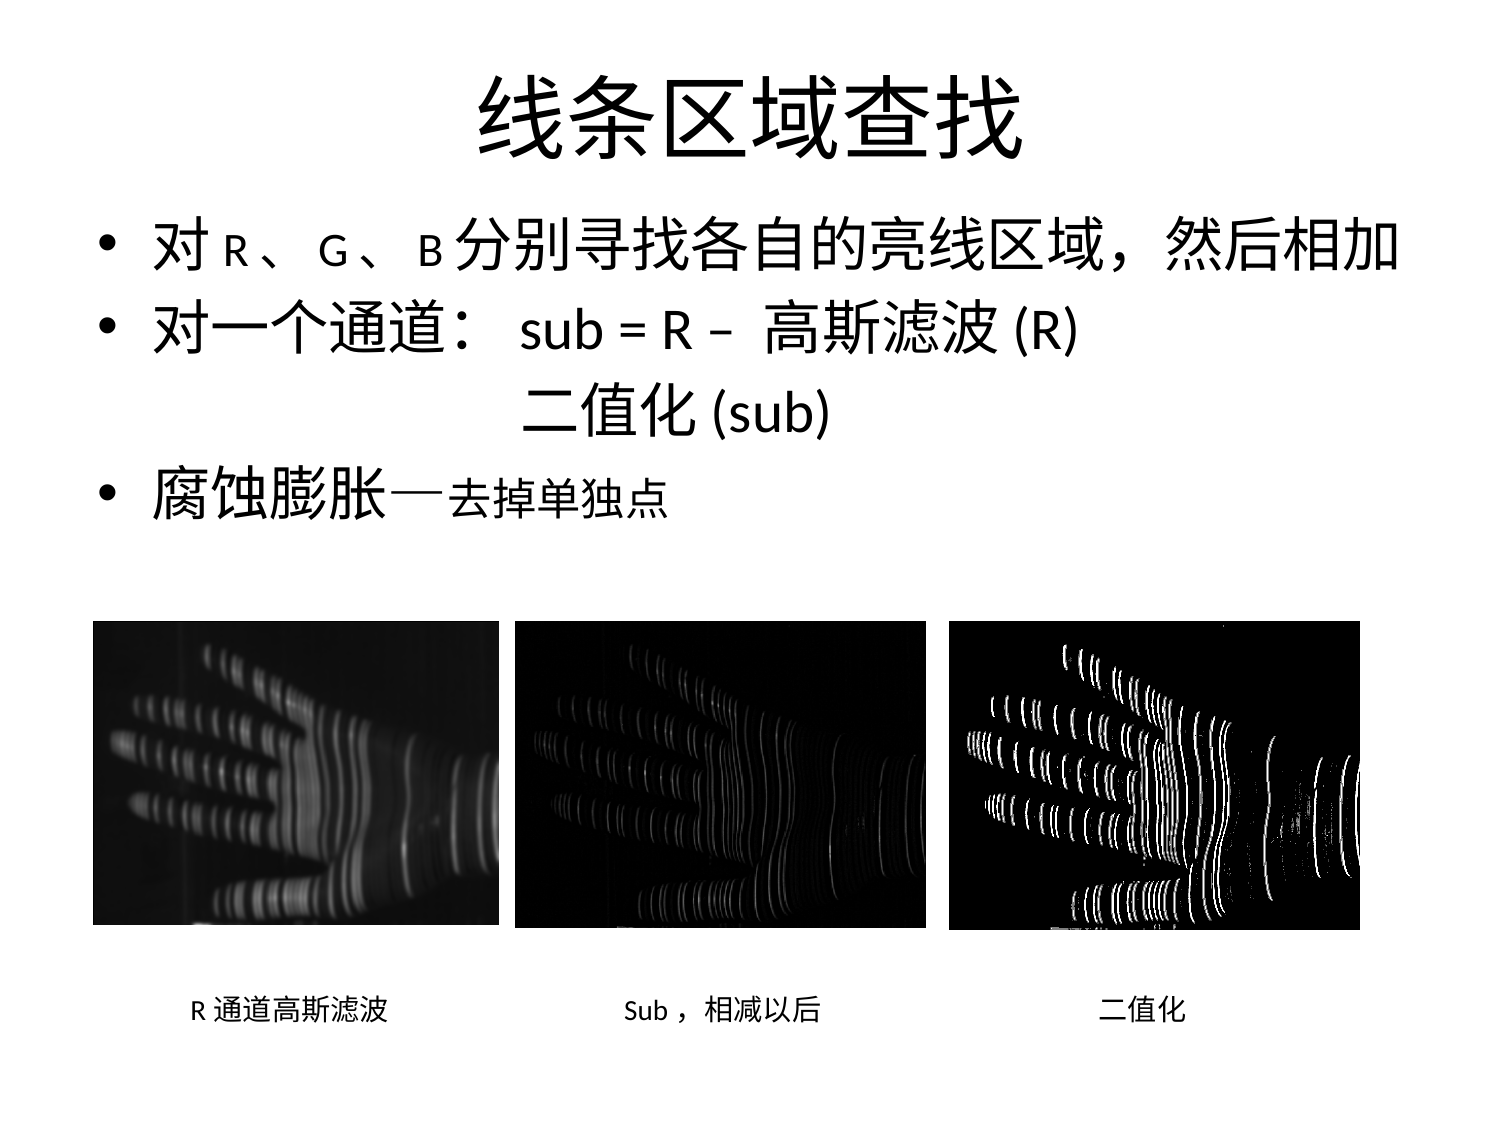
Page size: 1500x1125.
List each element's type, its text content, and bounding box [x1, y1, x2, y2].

picture [515, 620, 926, 928]
picture [93, 620, 499, 925]
title 线条区域查找 [75, 45, 1425, 188]
list 对R、G、B分别寻找各自的亮线区域，然后相加 对一个通道：sub = R – 高斯滤波(R) 二值化(sub) 腐蚀膨胀—去掉单独点 [82, 199, 1432, 605]
text_box R通道高斯滤波 [175, 984, 411, 1034]
text_box 二值化 [1031, 984, 1266, 1034]
picture [948, 620, 1360, 930]
text_box Sub，相减以后 [609, 984, 844, 1034]
